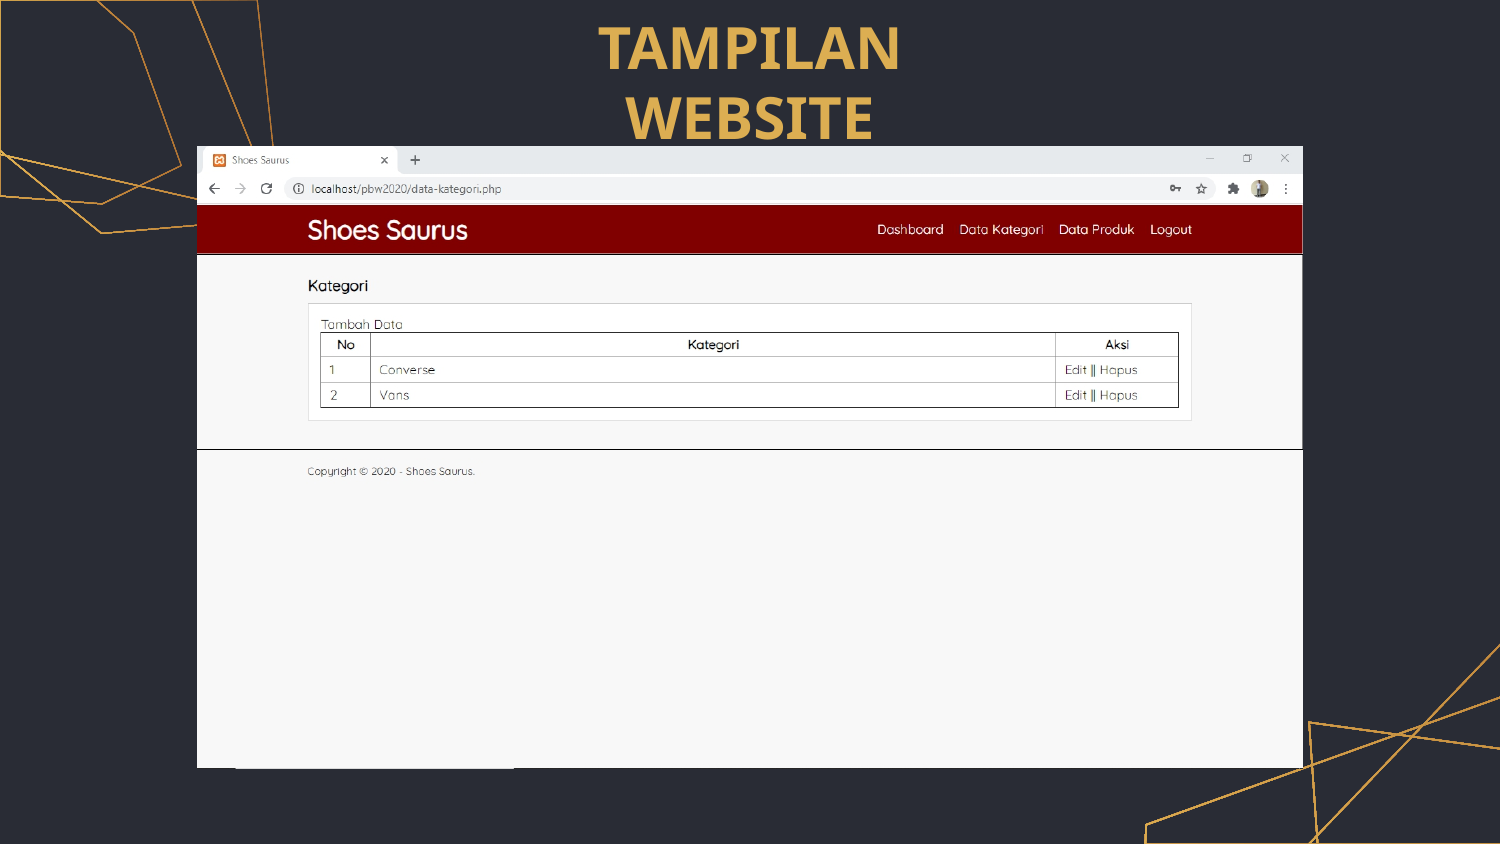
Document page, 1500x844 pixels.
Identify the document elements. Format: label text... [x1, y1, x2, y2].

title TAMPILAN WEBSITE [481, 45, 1019, 117]
picture [196, 145, 1303, 769]
